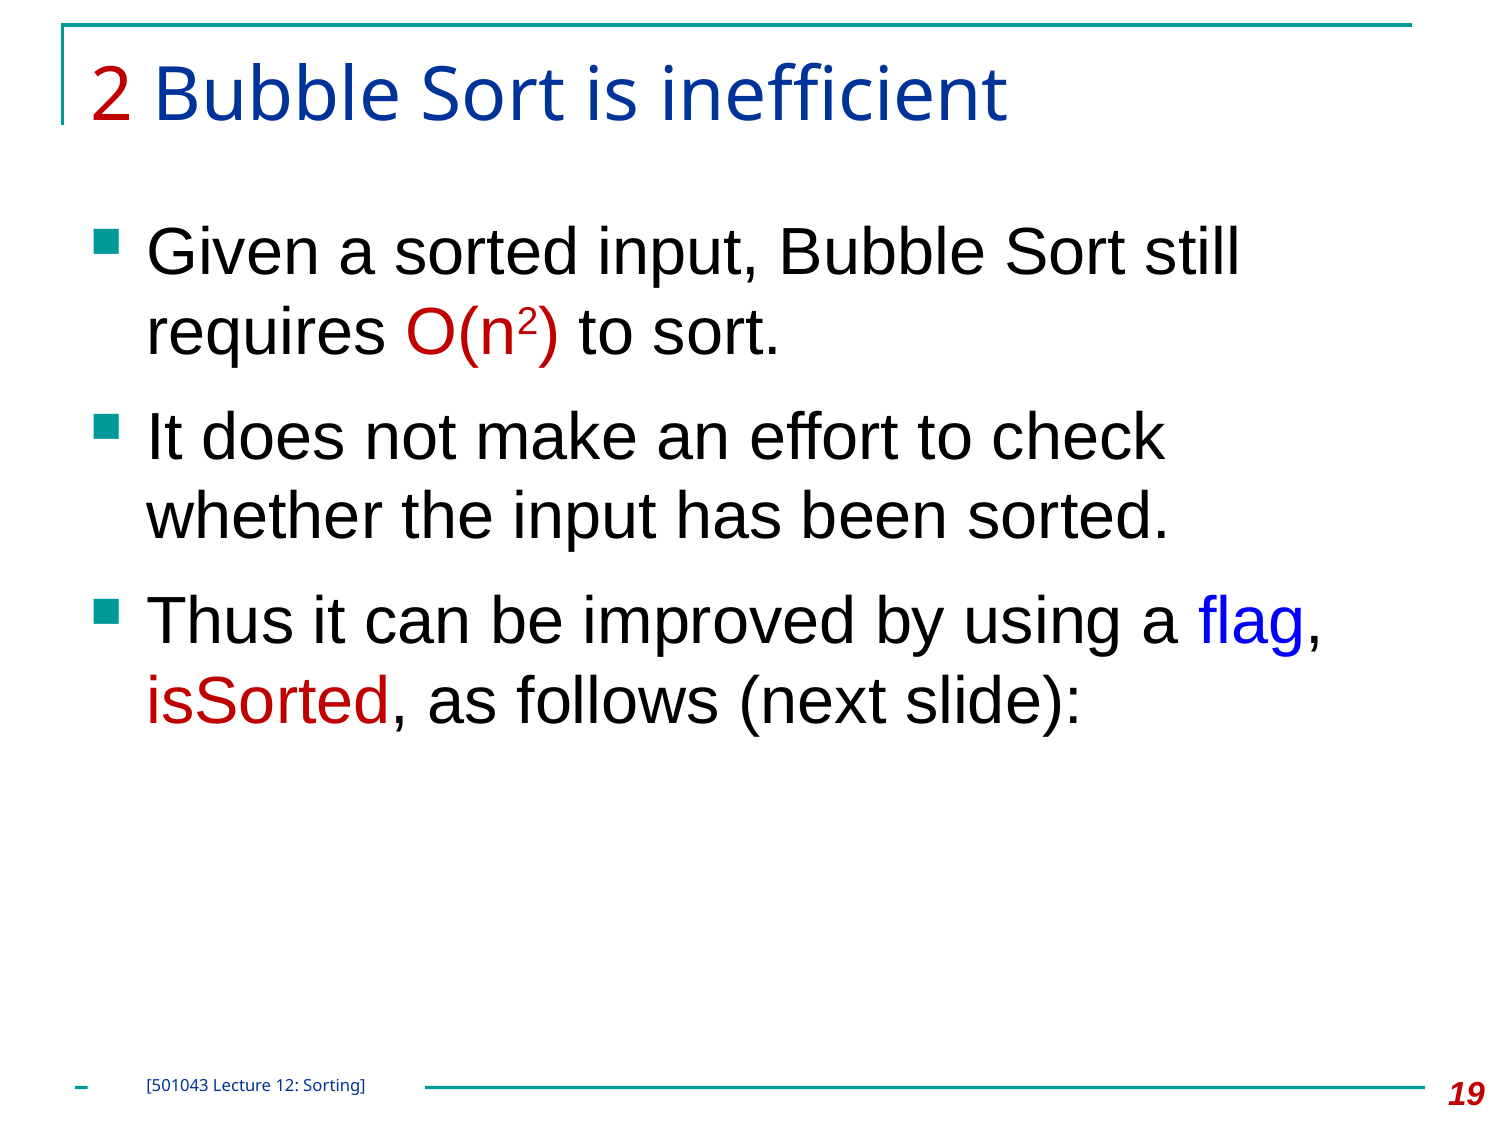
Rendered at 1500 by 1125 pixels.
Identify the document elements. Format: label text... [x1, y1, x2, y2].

list Given a sorted input, Bubble Sort still requires O(n2) to sort. It does not make an effort to check whether the input has been sorted. Thus it can be improved by using a flag, isSorted, as follows (next slide): [74, 199, 1426, 1001]
title 2 Bubble Sort is inefficient [74, 37, 1426, 188]
text_box [501043 Lecture 12: Sorting] [87, 1074, 425, 1100]
slide_number 19 [1400, 1065, 1500, 1125]
